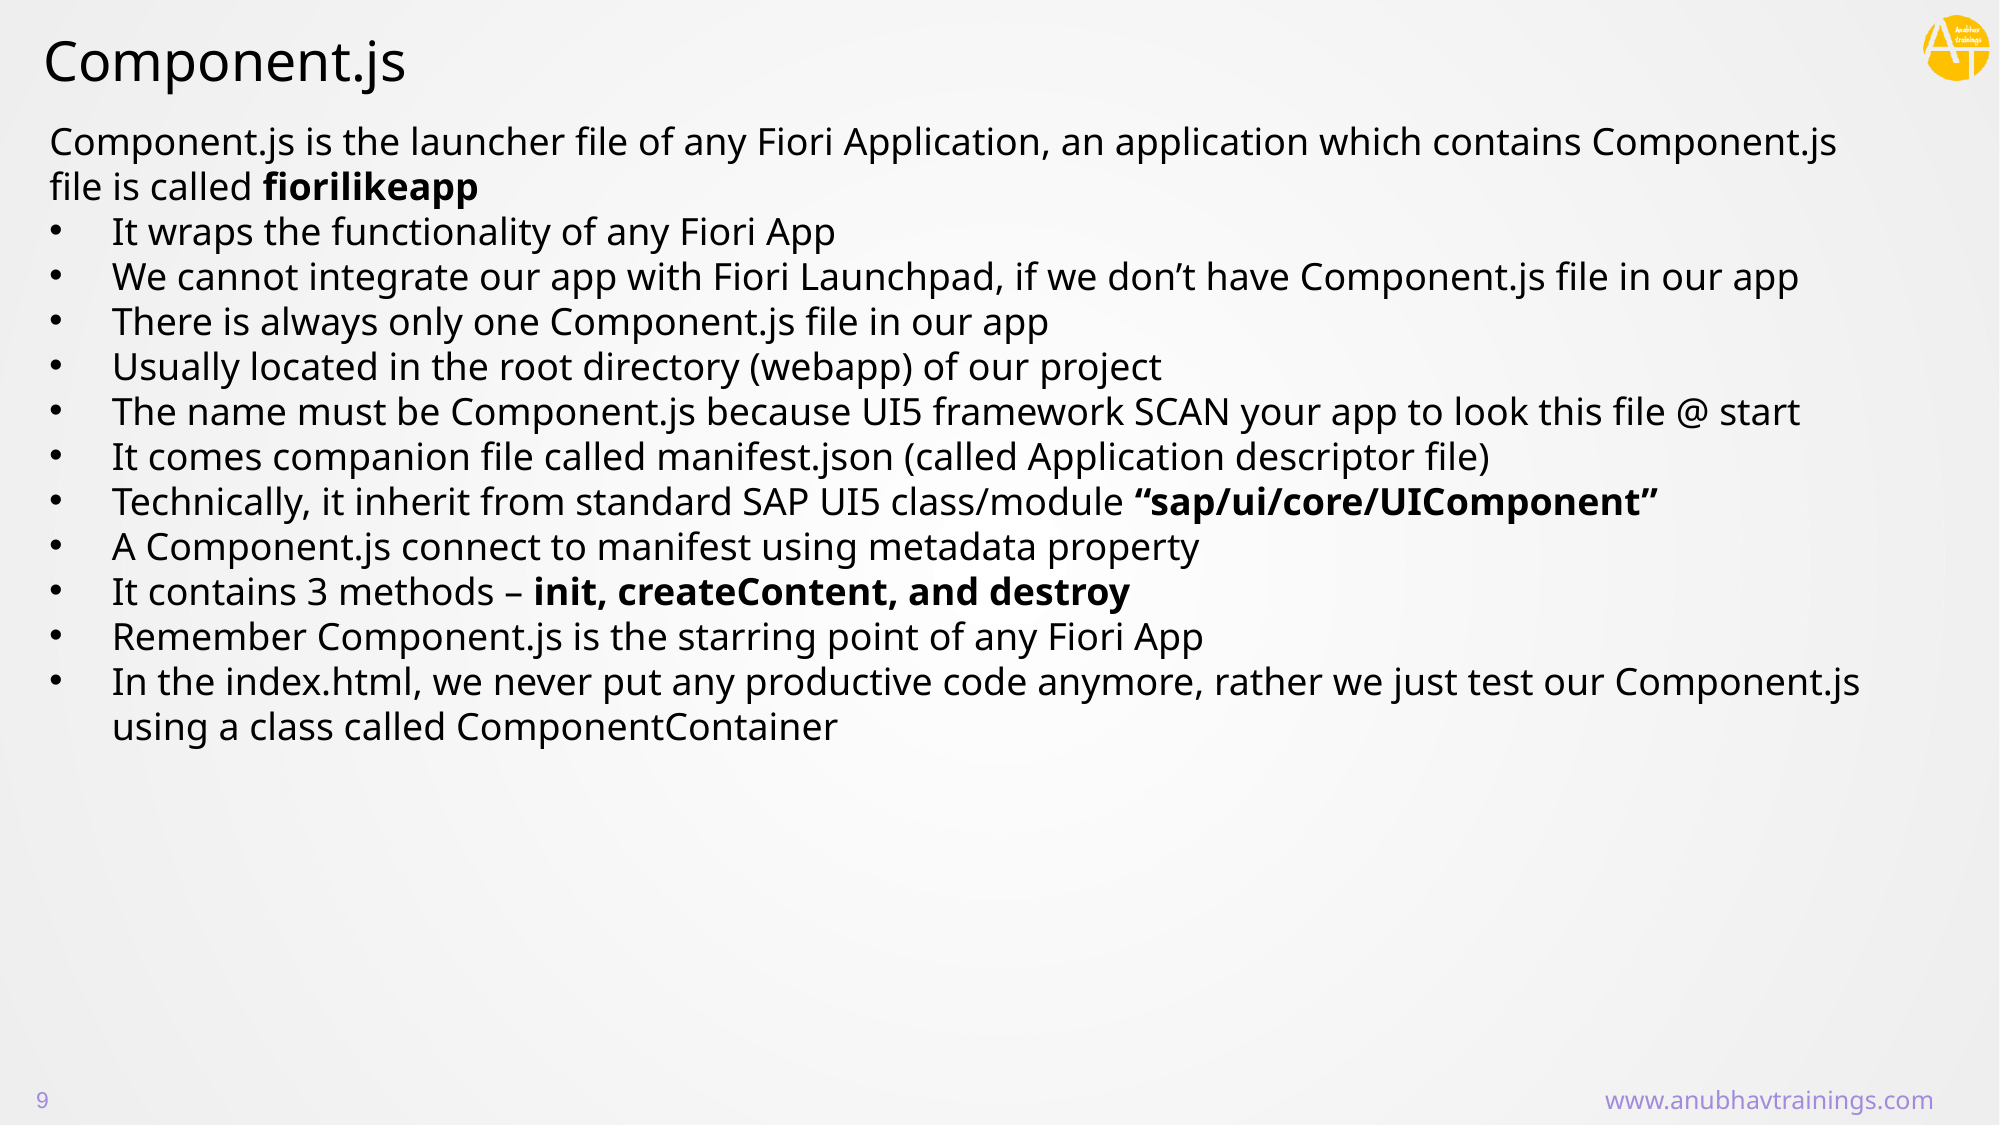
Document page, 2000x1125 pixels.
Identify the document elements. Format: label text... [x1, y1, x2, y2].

text_box 9 [19, 1076, 56, 1124]
picture [1917, 11, 1993, 86]
text_box www.anubhavtrainings.com [1585, 1074, 2000, 1125]
text_box Component.js [23, 23, 1850, 108]
text_box Component.js is the launcher file of any Fiori Application, an application which contains Component.js file is called fiorilikeapp It wraps the functionality of any Fiori App We cannot integrate our app with Fiori Launchpad, if we don’t have Component.js file in our app There is always only one Component.js file in our app Usually located in the root directory (webapp) of our project The name must be Component.js because UI5 framework SCAN your app to look this file @ start It comes companion file called manifest.json (called Application descriptor file) Technically, it inherit from standard SAP UI5 class/module “sap/ui/core/UIComponent” A Component.js connect to manifest using metadata property It contains 3 methods – init, createContent, and destroy Remember Component.js is the starring point of any Fiori App In the index.html, we never put any productive code anymore, rather we just test our Component.js using a class called ComponentContainer [29, 107, 1914, 758]
